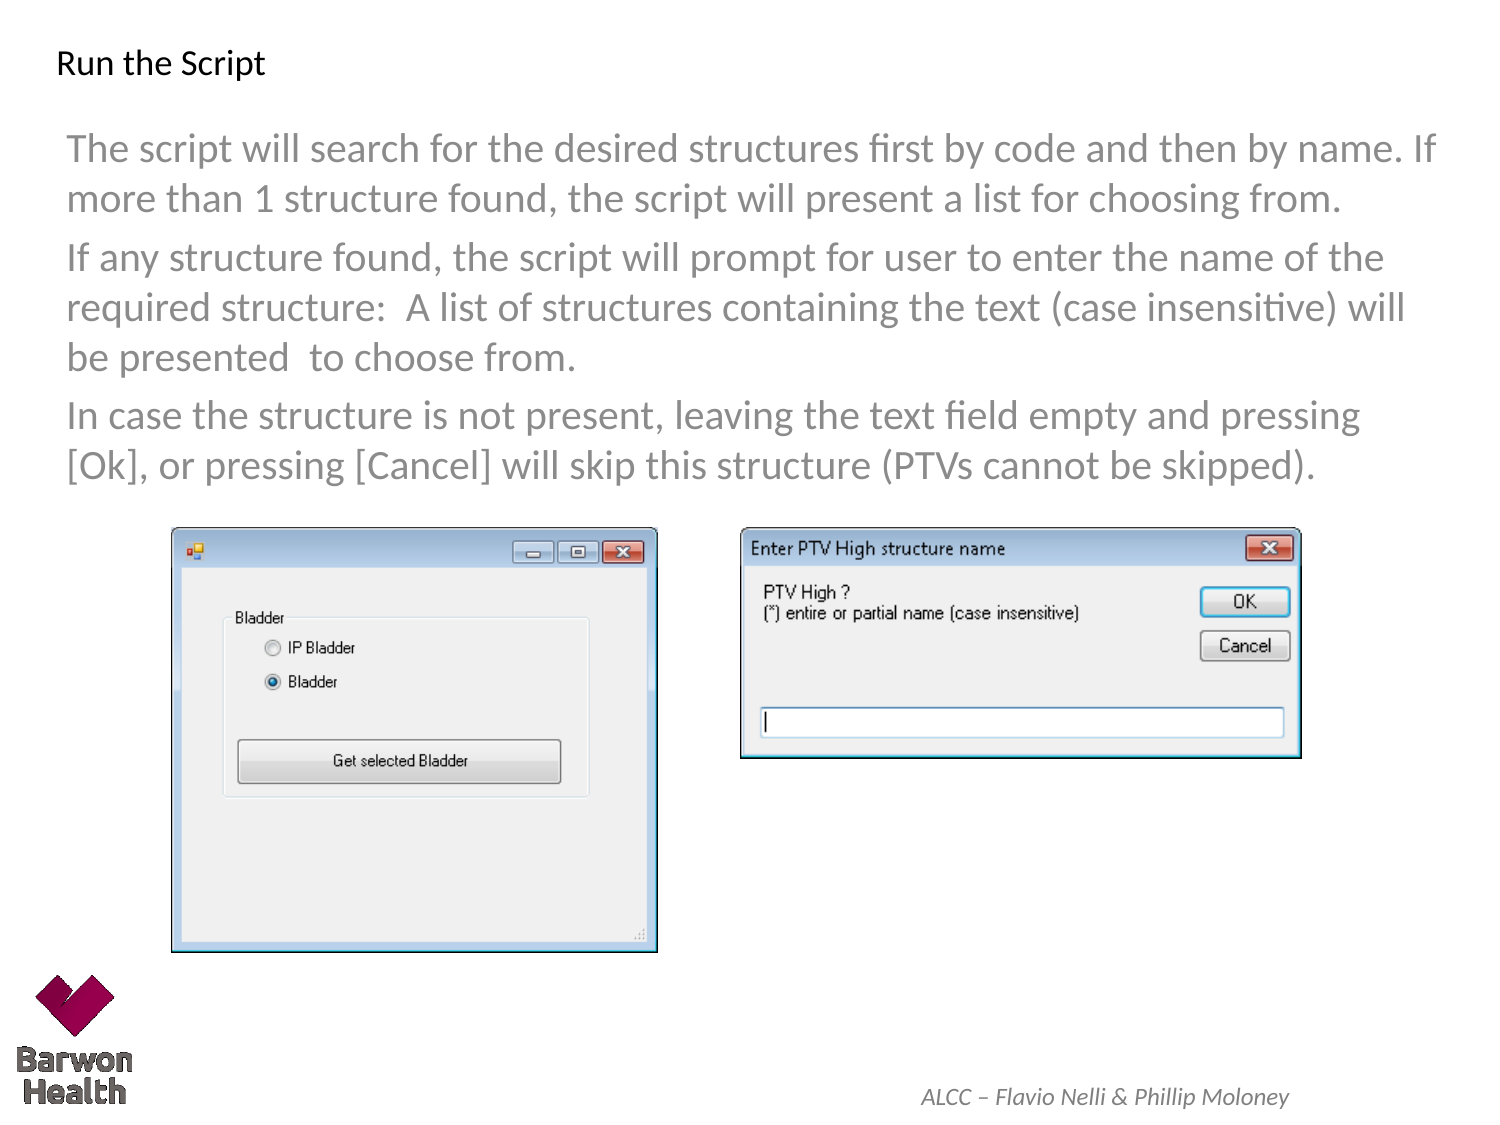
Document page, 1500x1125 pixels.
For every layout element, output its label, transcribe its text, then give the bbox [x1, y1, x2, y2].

picture [740, 526, 1302, 759]
text_box ALCC – Flavio Nelli & Phillip Moloney [254, 1065, 1306, 1125]
title Run the Script [41, 30, 1092, 90]
picture [170, 526, 658, 953]
subtitle The script will search for the desired structures first by code and then by name. If more than 1 structure found, the script will present a list for choosing from. If any structure found, the script will prompt for user to enter the name of the required structure: A list of structures containing the text (case insensitive) will be presented to choose from. In case the structure is not present, leaving the text field empty and pressing [Ok], or pressing [Cancel] will skip this structure (PTVs cannot be skipped). [51, 113, 1462, 551]
picture [17, 975, 133, 1105]
